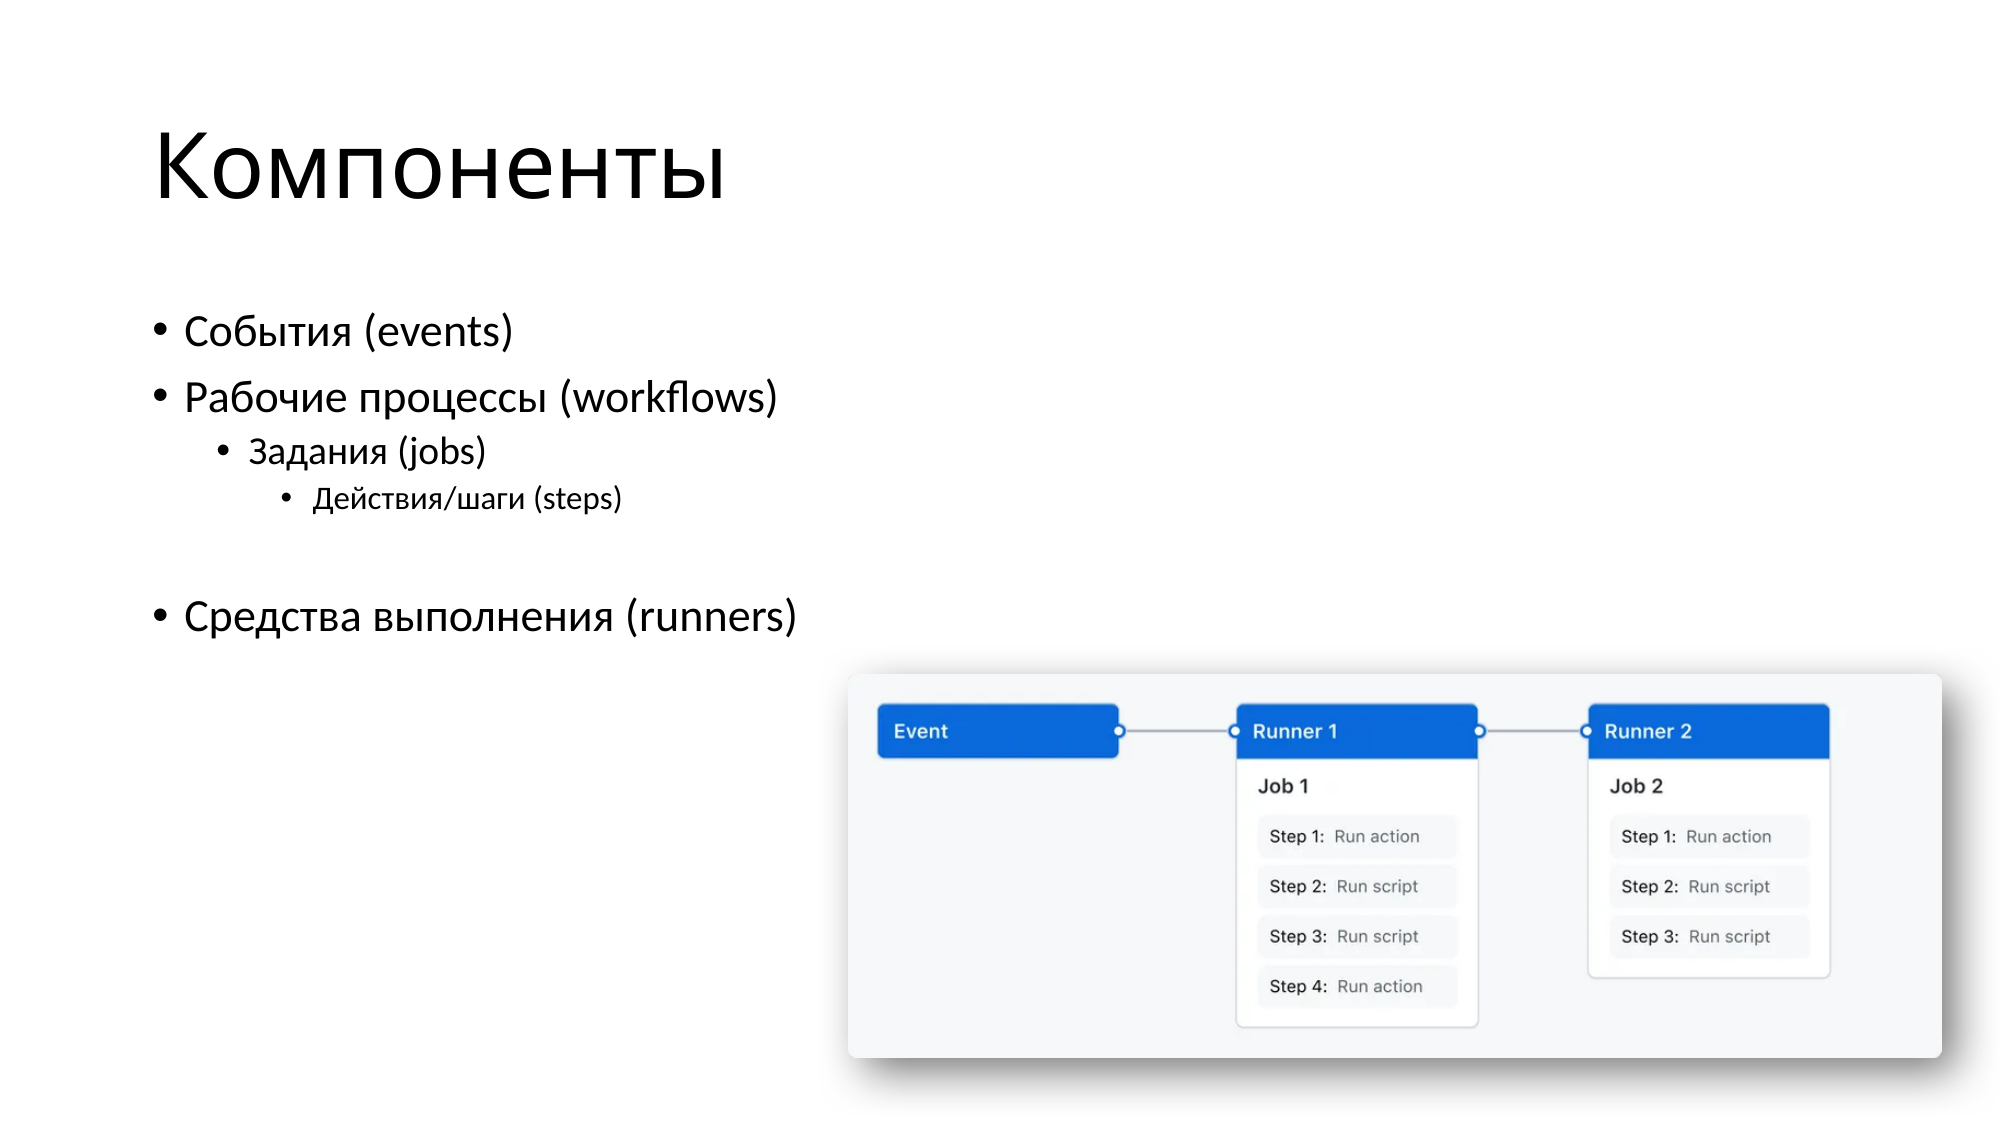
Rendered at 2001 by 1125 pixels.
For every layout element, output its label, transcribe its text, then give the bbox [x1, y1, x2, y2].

title Компоненты [137, 59, 1863, 278]
list События (events) Рабочие процессы (workflows) Задания (jobs) Действия/шаги (steps) Средства выполнения (runners) [137, 299, 1060, 653]
picture [848, 674, 1942, 1058]
